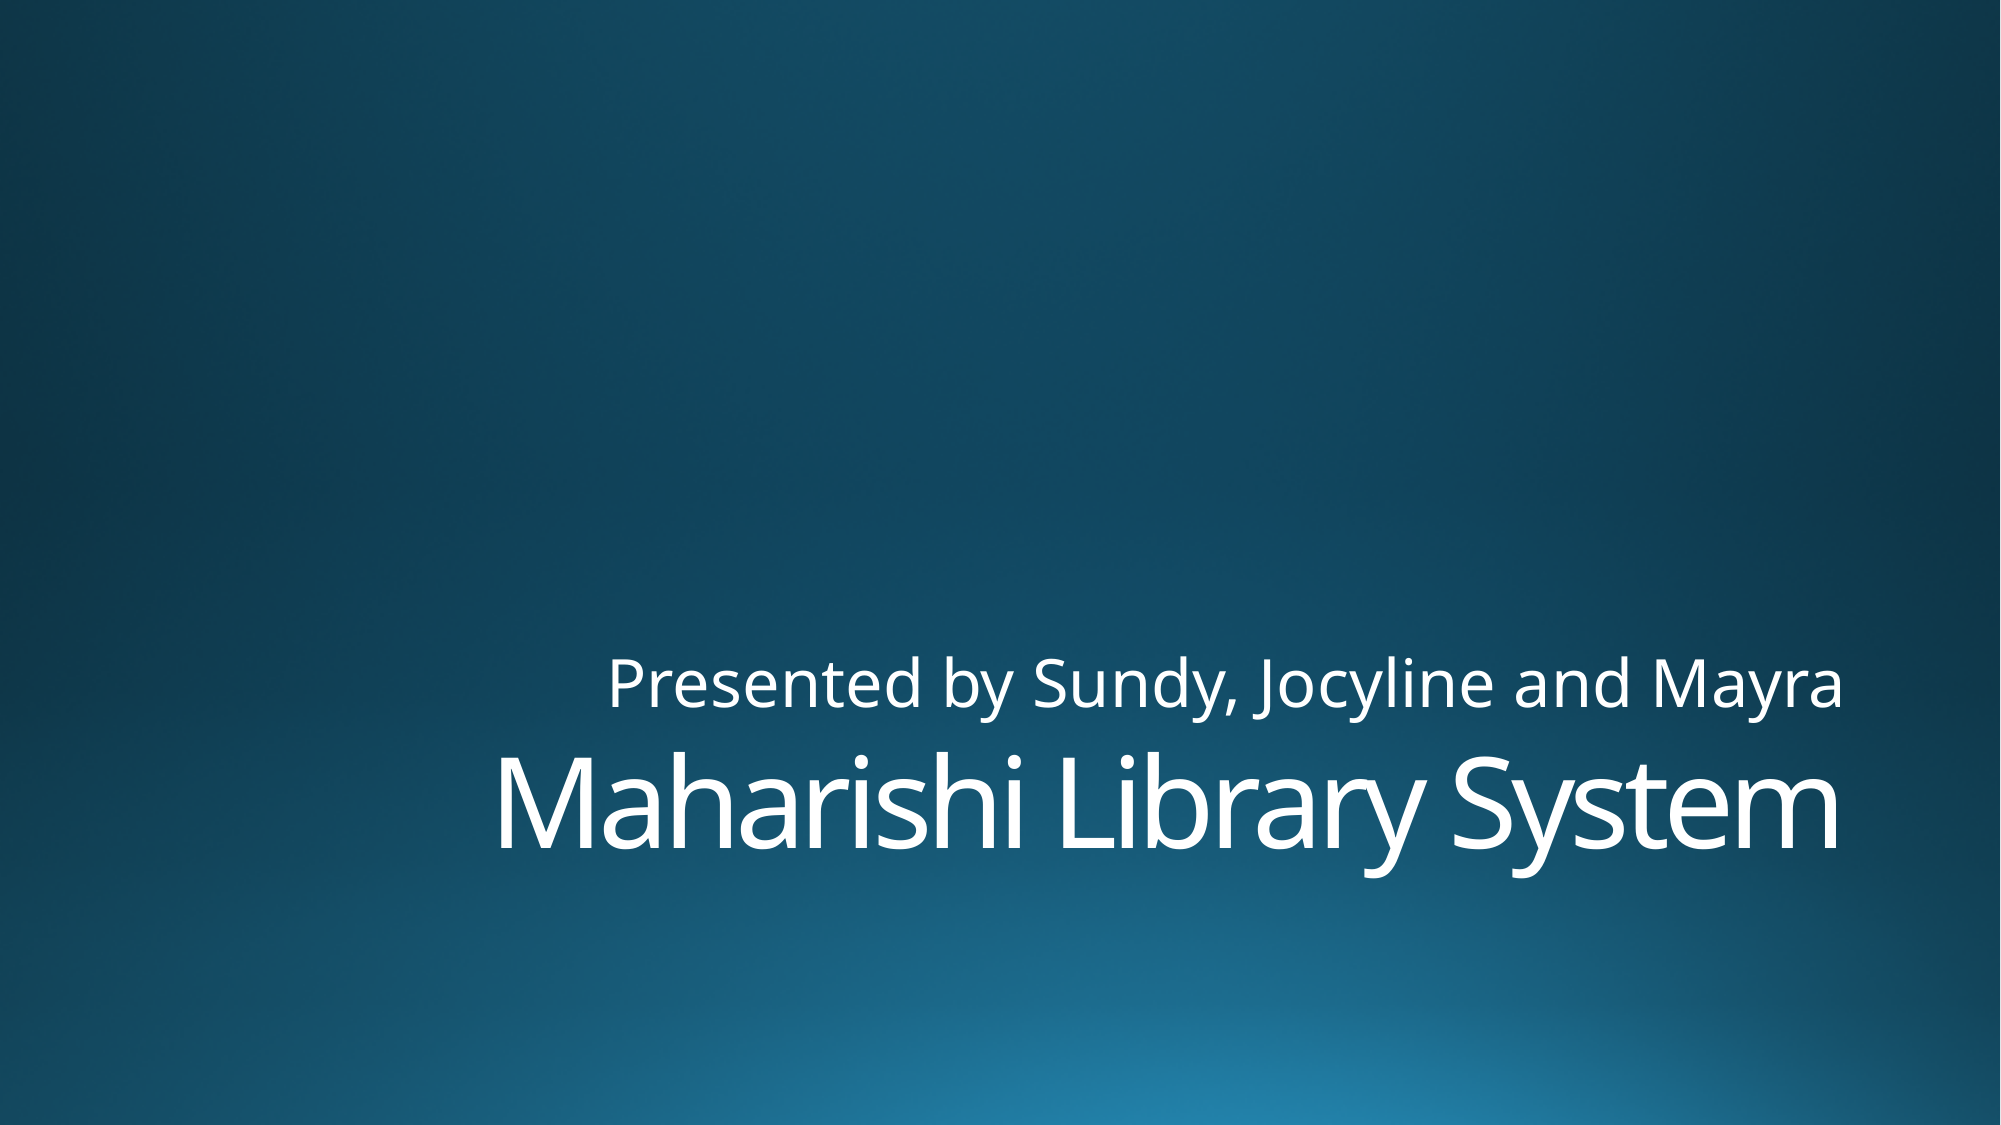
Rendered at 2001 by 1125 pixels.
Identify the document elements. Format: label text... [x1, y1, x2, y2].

title Maharishi Library System [362, 732, 1863, 1002]
picture [0, 0, 2001, 1125]
subtitle Presented by Sundy, Jocyline and Mayra [362, 606, 1863, 730]
